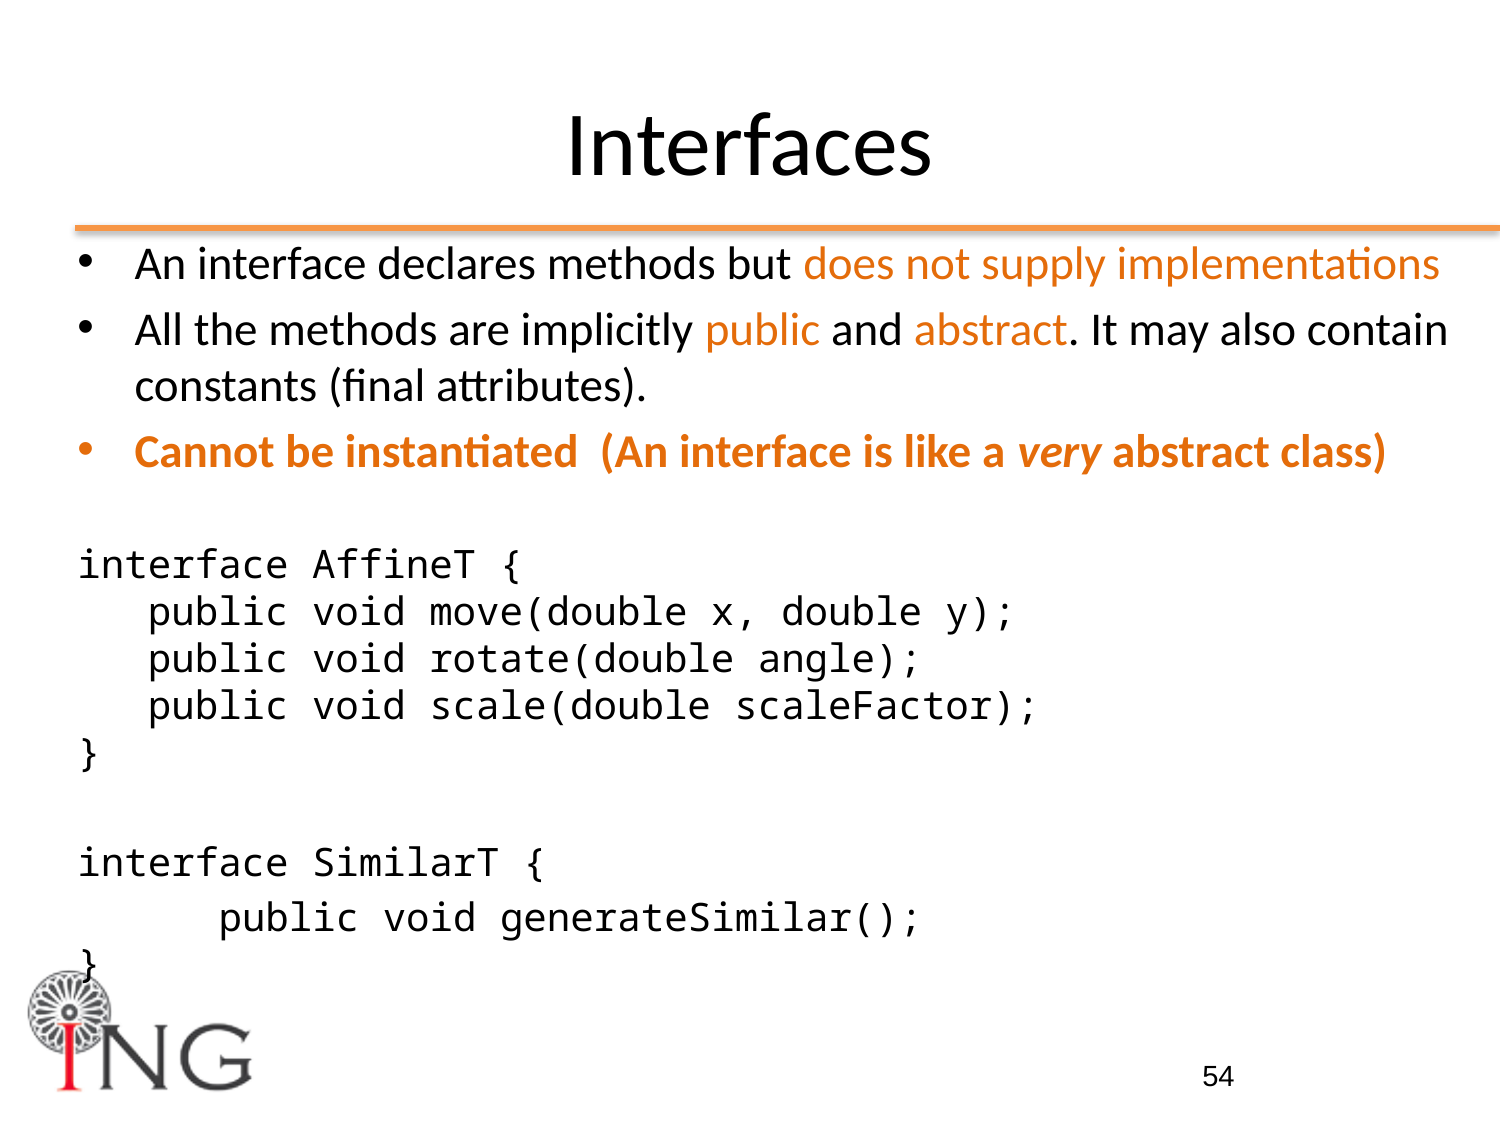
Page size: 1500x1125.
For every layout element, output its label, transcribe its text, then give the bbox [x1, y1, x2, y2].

slide_number 54 [1187, 1050, 1500, 1125]
title Interfaces [75, 45, 1425, 224]
picture [3, 948, 281, 1124]
list An interface declares methods but does not supply implementations All the methods are implicitly public and abstract. It may also contain constants (final attributes). Cannot be instantiated (An interface is like a very abstract class) interface AffineT { public void move(double x, double y); public void rotate(double angle); public void scale(double scaleFactor); } interface SimilarT { public void generateSimilar(); } [62, 224, 1469, 1063]
